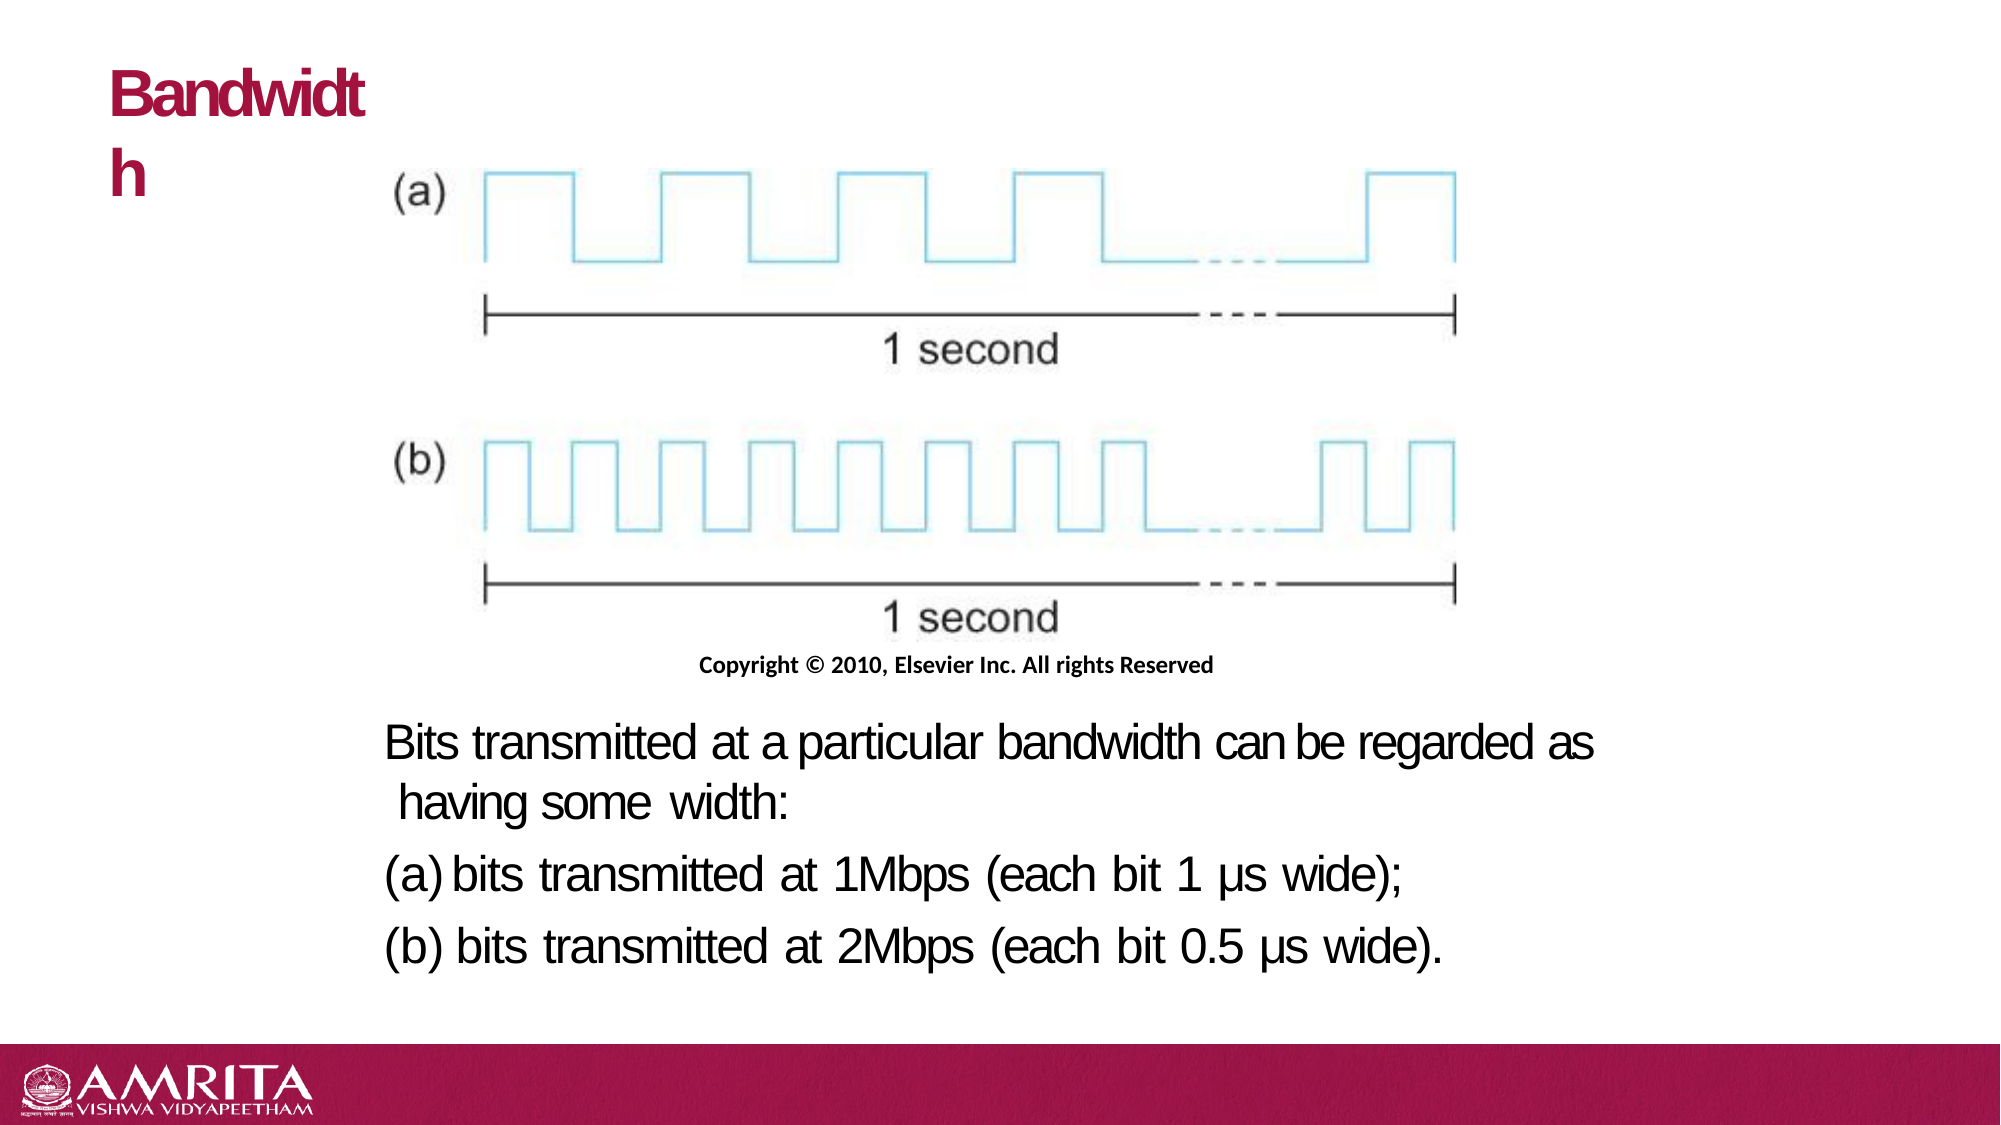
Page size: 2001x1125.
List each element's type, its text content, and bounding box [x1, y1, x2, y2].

text_box Copyright © 2010, Elsevier Inc. All rights Reserved [697, 646, 1220, 679]
text_box Bits transmitted at a particular bandwidth can be regarded as having some width: bits transmitted at 1Mbps (each bit 1 μs wide); bits transmitted at 2Mbps (each bit 0.5 μs wide). [381, 707, 1600, 974]
text_box [393, 168, 1457, 642]
title Bandwidth [106, 47, 400, 238]
picture [0, 1044, 2000, 1125]
